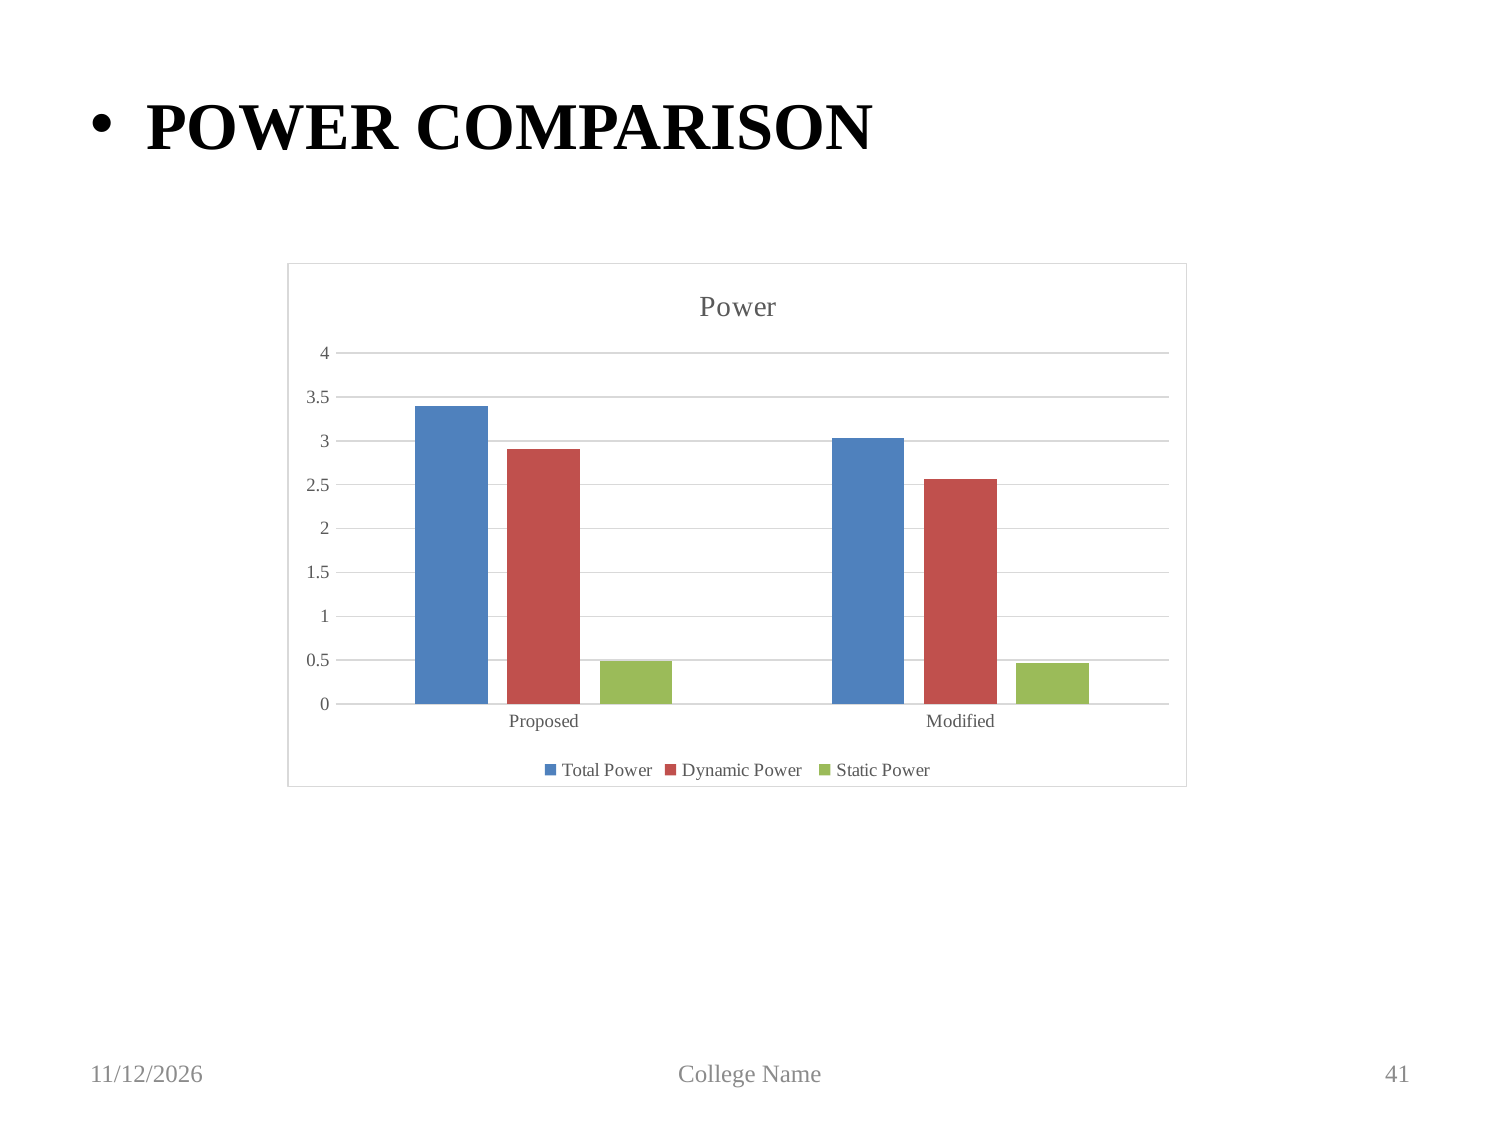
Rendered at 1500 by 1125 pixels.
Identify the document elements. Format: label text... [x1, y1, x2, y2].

slide_number 41 [1074, 1042, 1425, 1103]
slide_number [75, 1042, 425, 1103]
list POWER COMPARISON [75, 75, 1425, 818]
footer College Name [512, 1042, 988, 1103]
chart [287, 262, 1188, 788]
